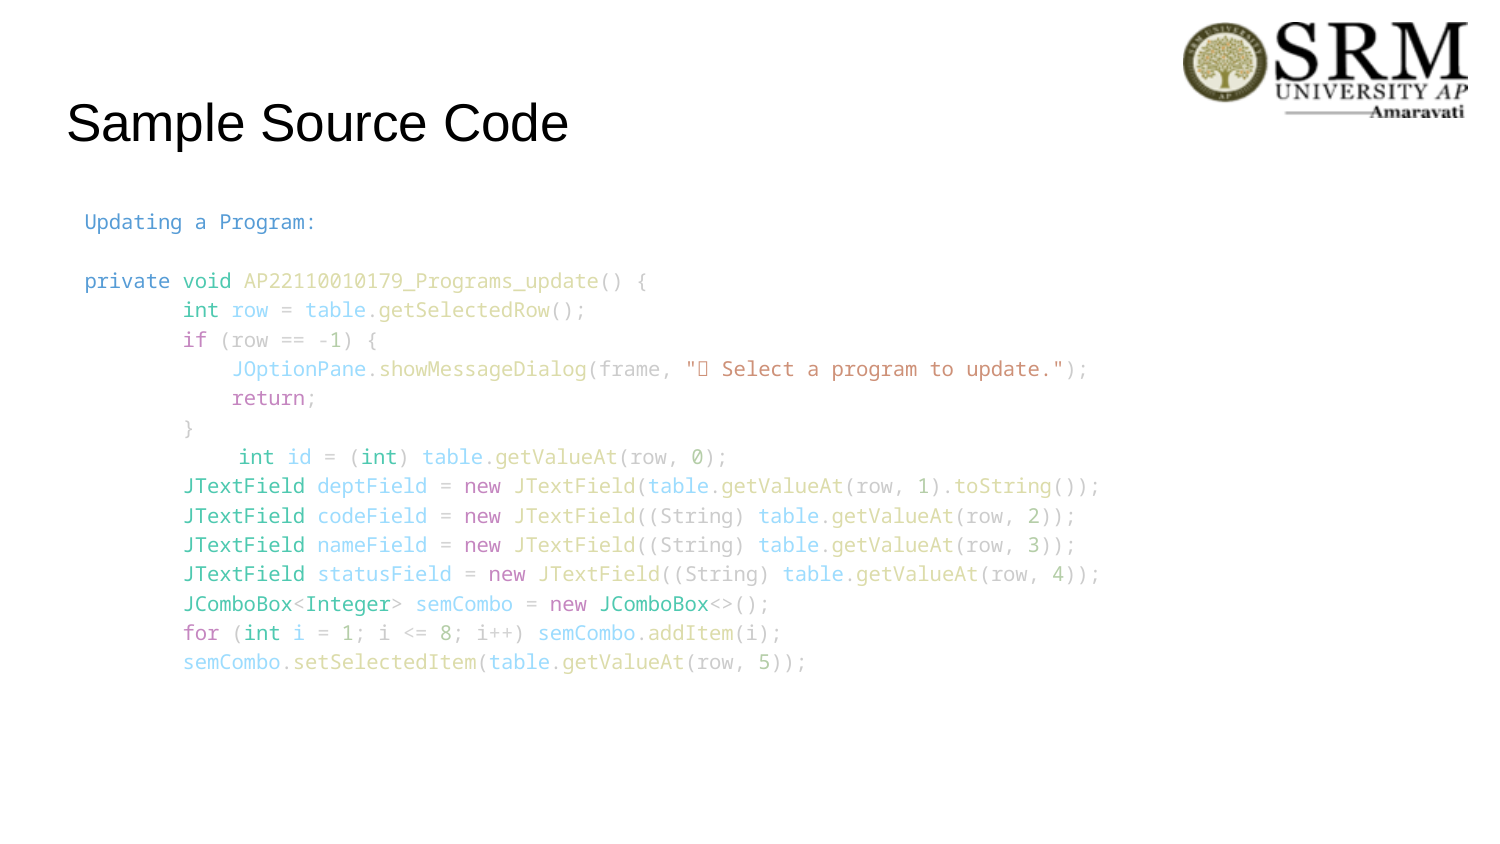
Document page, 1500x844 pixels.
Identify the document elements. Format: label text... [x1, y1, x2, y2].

title Sample Source Code [51, 72, 1449, 167]
picture [1183, 22, 1468, 118]
list Updating a Program: private void AP22110010179_Programs_update() { int row = table.getSelectedRow(); if (row == -1) { JOptionPane.showMessageDialog(frame, "❌ Select a program to update."); return; } int id = (int) table.getValueAt(row, 0); JTextField deptField = new JTextField(table.getValueAt(row, 1).toString()); JTextField codeField = new JTextField((String) table.getValueAt(row, 2)); JTextField nameField = new JTextField((String) table.getValueAt(row, 3)); JTextField statusField = new JTextField((String) table.getValueAt(row, 4)); JComboBox<Integer> semCombo = new JComboBox<>(); for (int i = 1; i <= 8; i++) semCombo.addItem(i); semCombo.setSelectedItem(table.getValueAt(row, 5)); [51, 189, 1449, 750]
